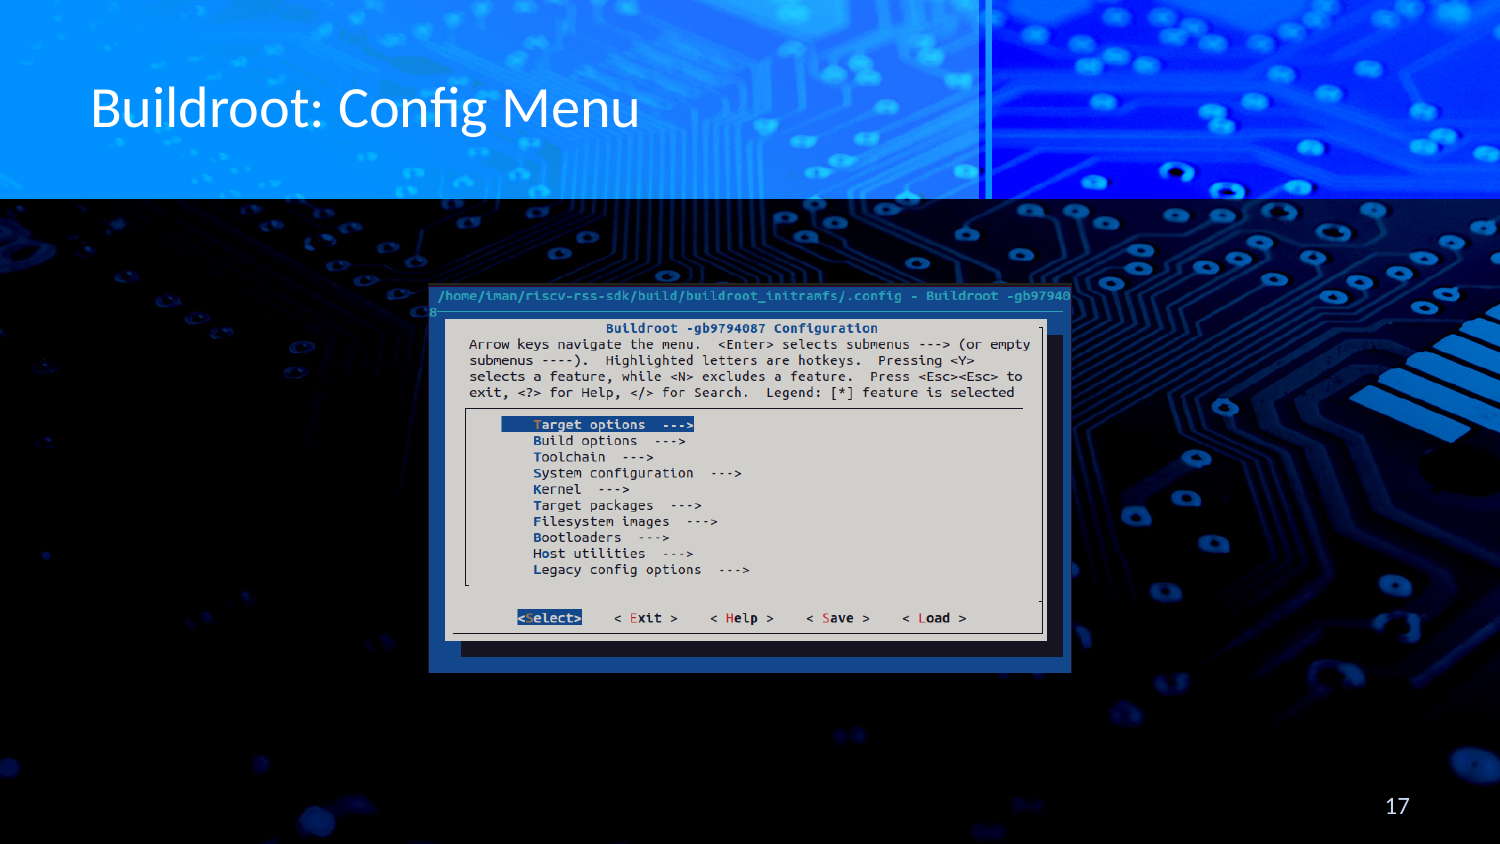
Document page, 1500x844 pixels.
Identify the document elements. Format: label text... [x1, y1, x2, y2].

title Buildroot: Config Menu [75, 33, 1425, 175]
slide_number 17 [1074, 782, 1425, 827]
picture [0, 0, 1500, 844]
